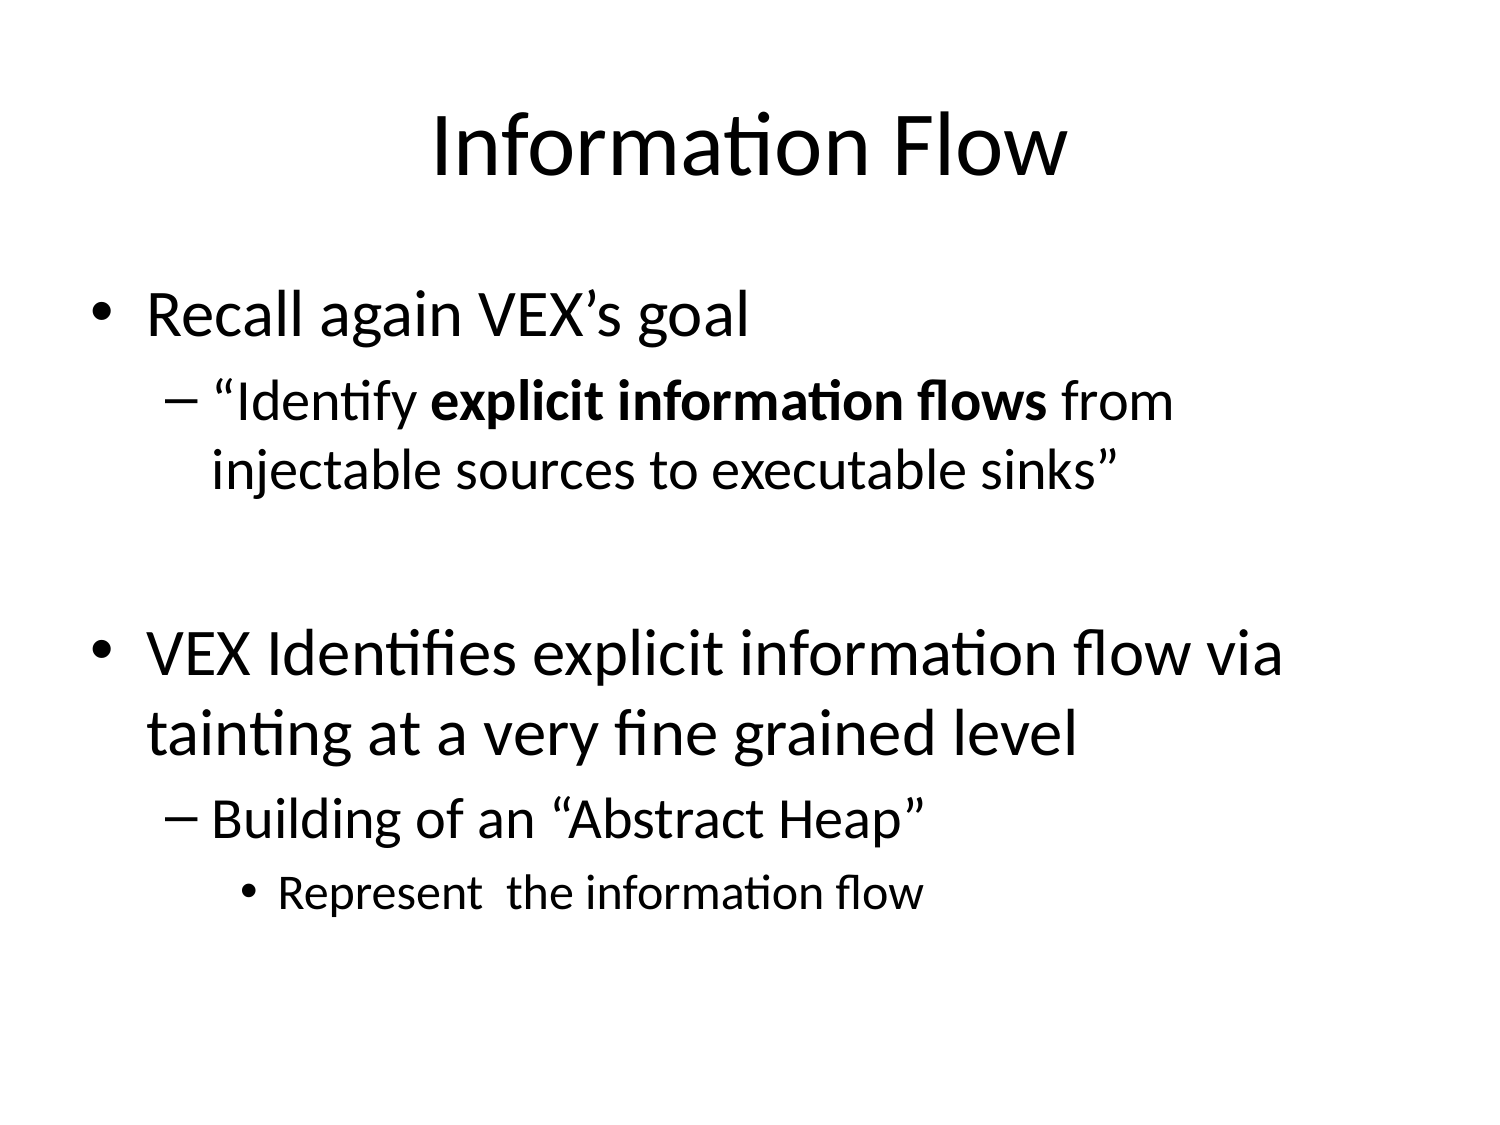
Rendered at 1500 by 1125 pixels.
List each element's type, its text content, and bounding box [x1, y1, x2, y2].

list Recall again VEX’s goal “Identify explicit information flows from injectable sources to executable sinks” VEX Identifies explicit information flow via tainting at a very fine grained level Building of an “Abstract Heap” Represent the information flow [75, 262, 1425, 1005]
title Information Flow [75, 45, 1425, 233]
